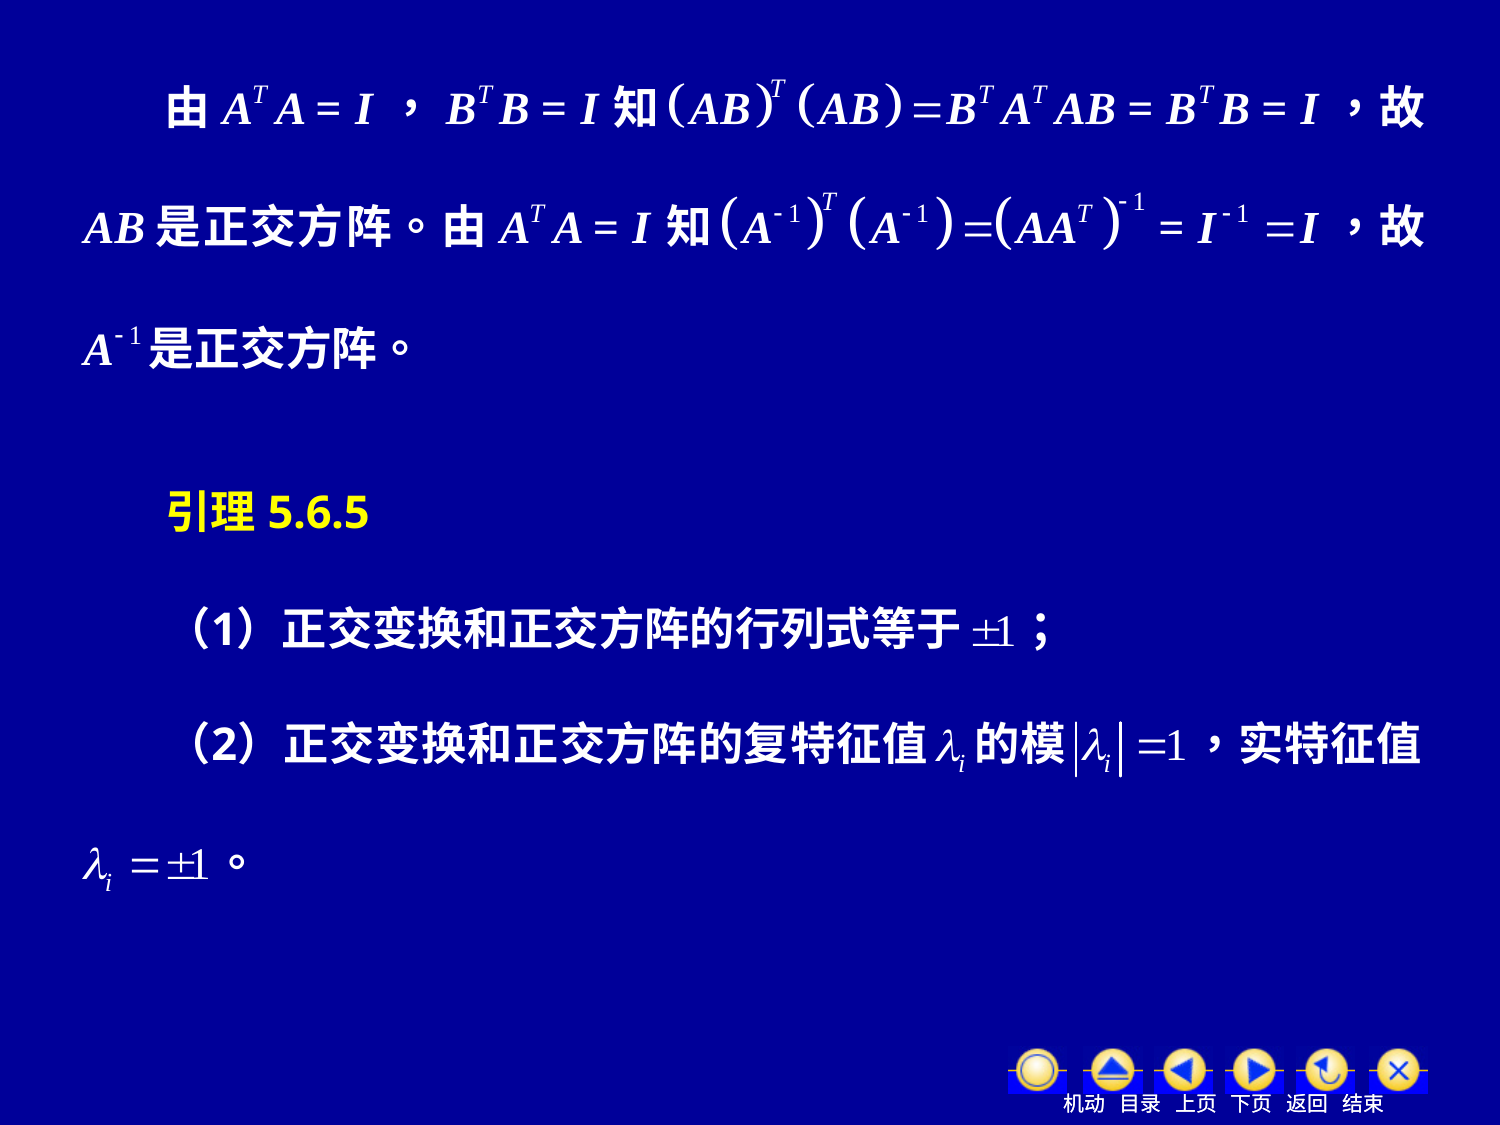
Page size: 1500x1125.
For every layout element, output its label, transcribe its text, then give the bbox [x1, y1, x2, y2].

picture [1369, 1045, 1429, 1094]
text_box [72, 48, 1434, 407]
picture [1296, 1045, 1355, 1094]
picture [1154, 1045, 1214, 1094]
picture [1083, 1045, 1143, 1094]
picture [1225, 1045, 1285, 1094]
picture [1007, 1045, 1067, 1094]
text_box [74, 451, 1424, 923]
text_box 机动 目录 上页 下页 返回 结束 [1049, 1082, 1404, 1123]
